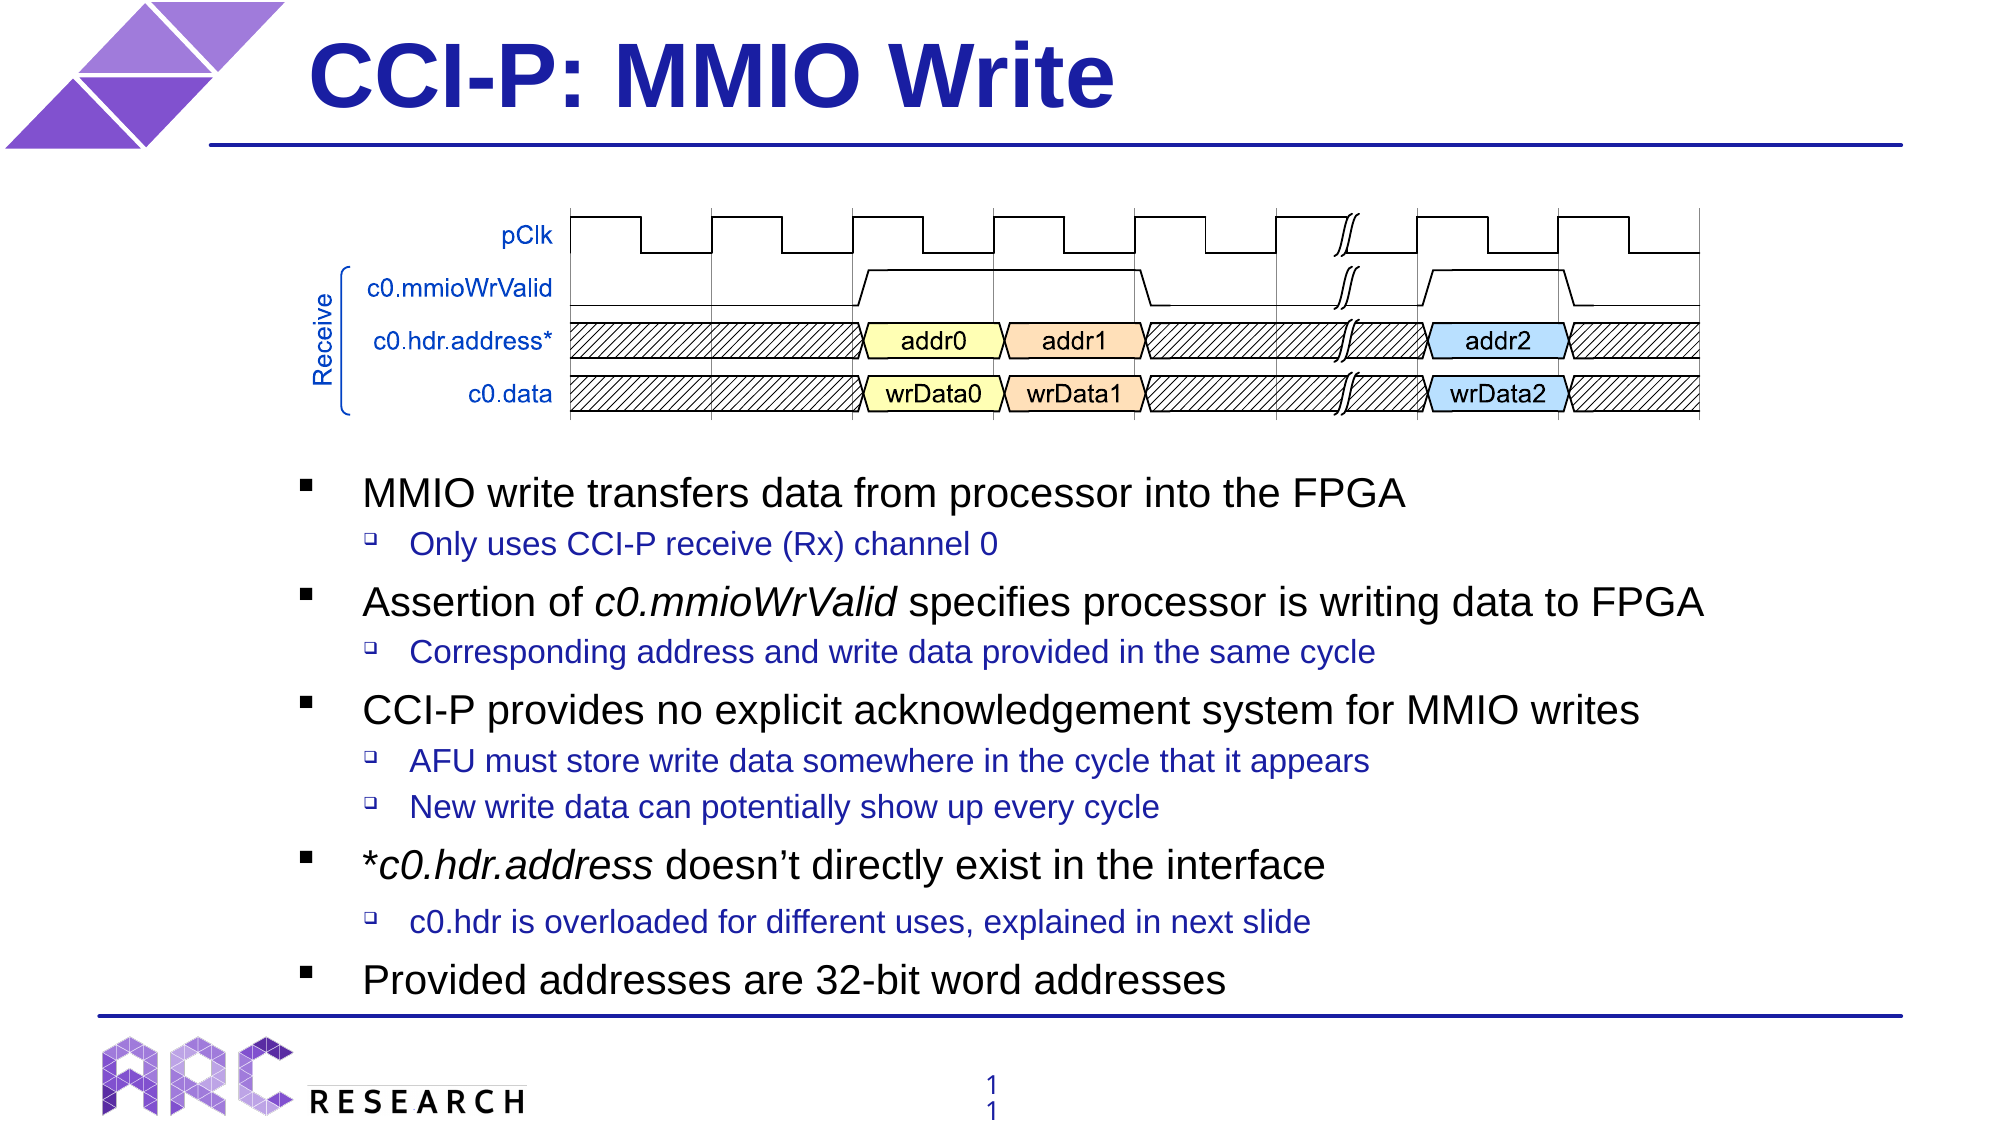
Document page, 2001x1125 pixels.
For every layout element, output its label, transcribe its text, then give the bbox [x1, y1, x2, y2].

list MMIO write transfers data from processor into the FPGA Only uses CCI-P receive (Rx) channel 0 Assertion of c0.mmioWrValid specifies processor is writing data to FPGA Corresponding address and write data provided in the same cycle CCI-P provides no explicit acknowledgement system for MMIO writes AFU must store write data somewhere in the cycle that it appears New write data can potentially show up every cycle *c0.hdr.address doesn’t directly exist in the interface c0.hdr is overloaded for different uses, explained in next slide Provided addresses are 32-bit word addresses [286, 464, 1723, 1003]
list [287, 207, 1735, 422]
slide_number 11 [984, 1067, 1016, 1101]
picture [307, 1083, 527, 1116]
picture [99, 1036, 296, 1119]
title CCI-P: MMIO Write [286, 0, 1796, 143]
